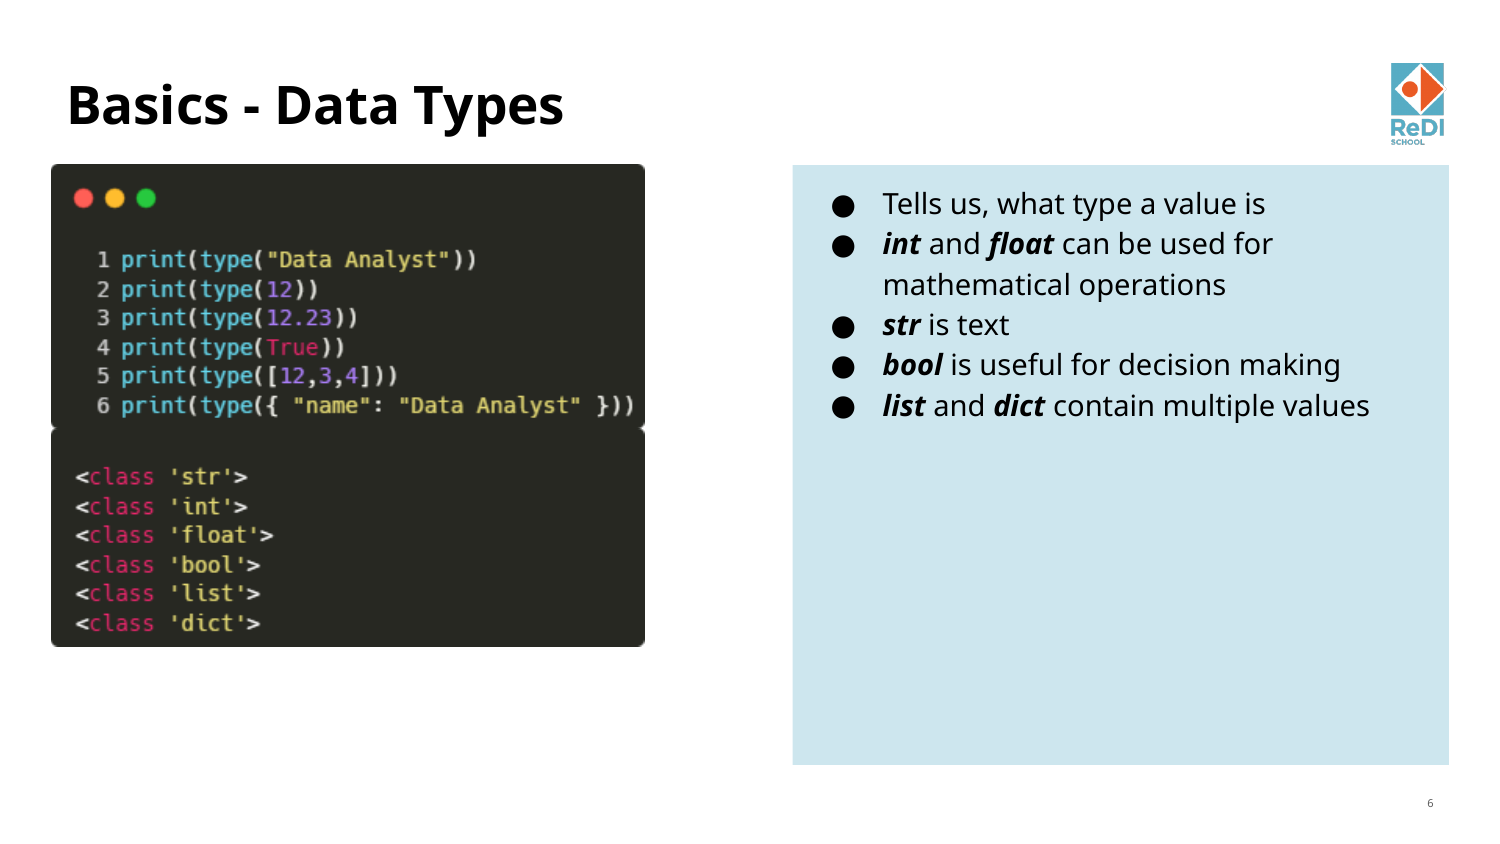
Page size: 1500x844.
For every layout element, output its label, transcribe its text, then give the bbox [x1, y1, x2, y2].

picture [50, 164, 645, 647]
picture [1391, 63, 1447, 145]
list Tells us, what type a value is int and float can be used for mathematical operations str is text bool is useful for decision making list and dict contain multiple values [792, 165, 1449, 765]
slide_number ‹#› [1388, 781, 1449, 827]
title Basics - Data Types [51, 56, 1388, 151]
